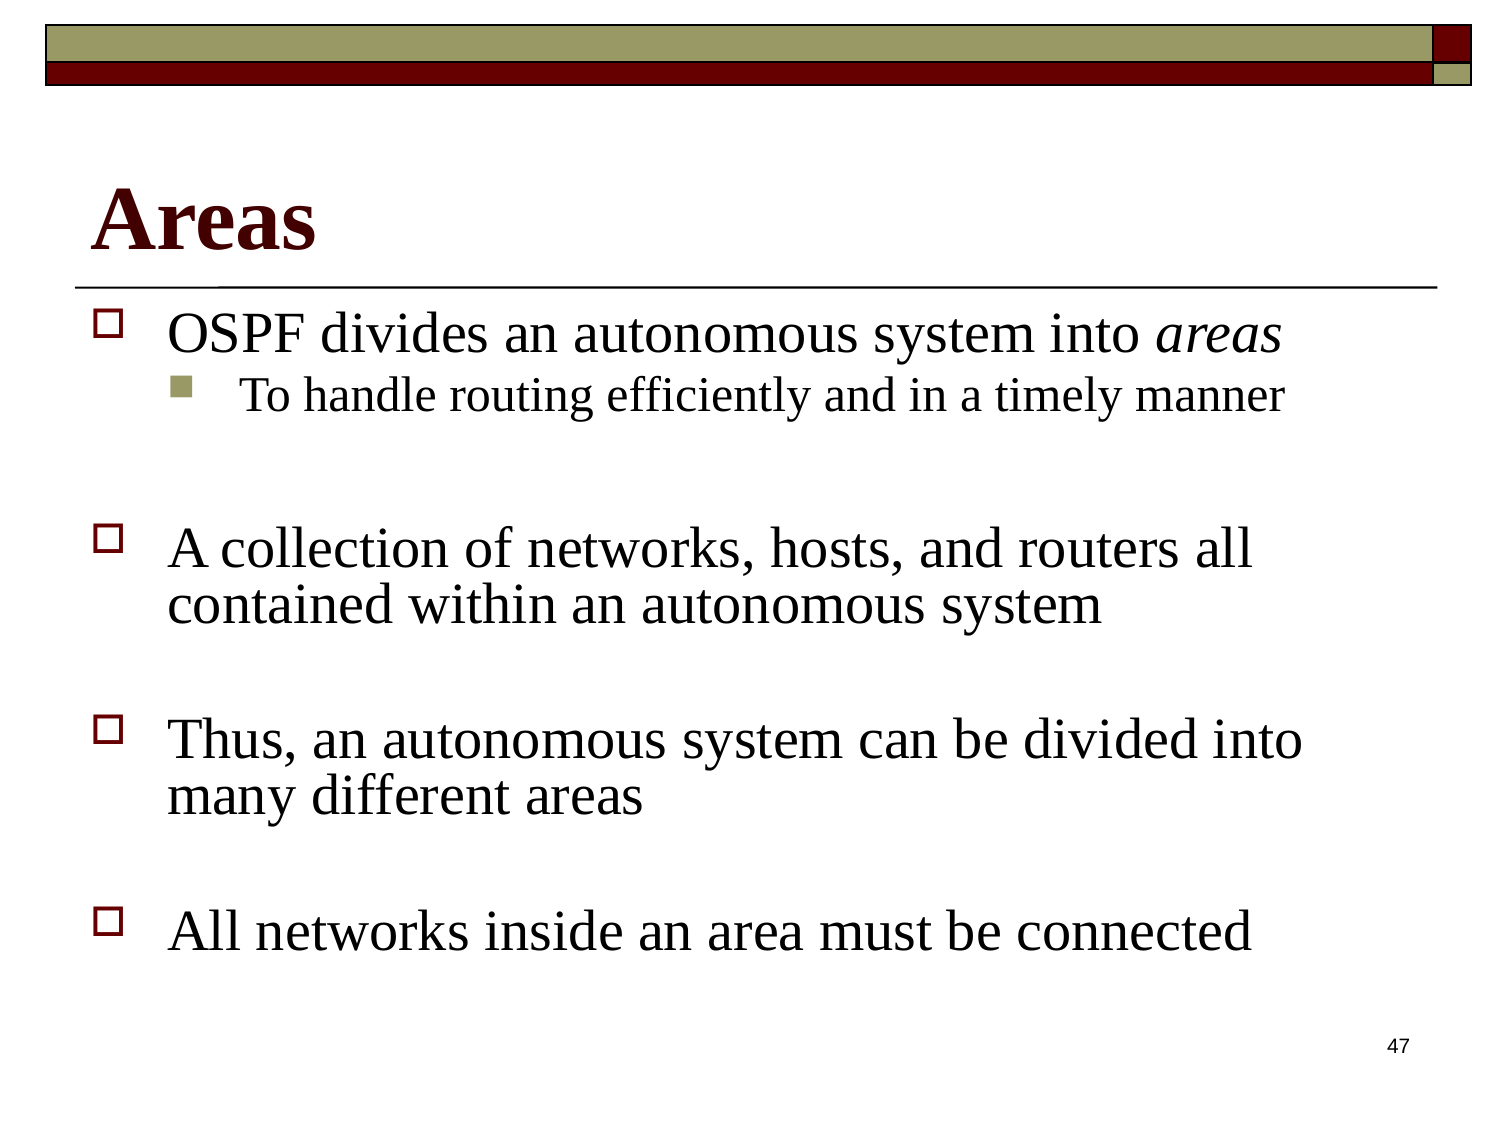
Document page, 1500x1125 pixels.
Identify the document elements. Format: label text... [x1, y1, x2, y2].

title Areas [74, 87, 1426, 276]
slide_number 47 [1112, 1024, 1426, 1101]
list OSPF divides an autonomous system into areas To handle routing efficiently and in a timely manner A collection of networks, hosts, and routers all contained within an autonomous system Thus, an autonomous system can be divided into many different areas All networks inside an area must be connected [74, 299, 1426, 1006]
